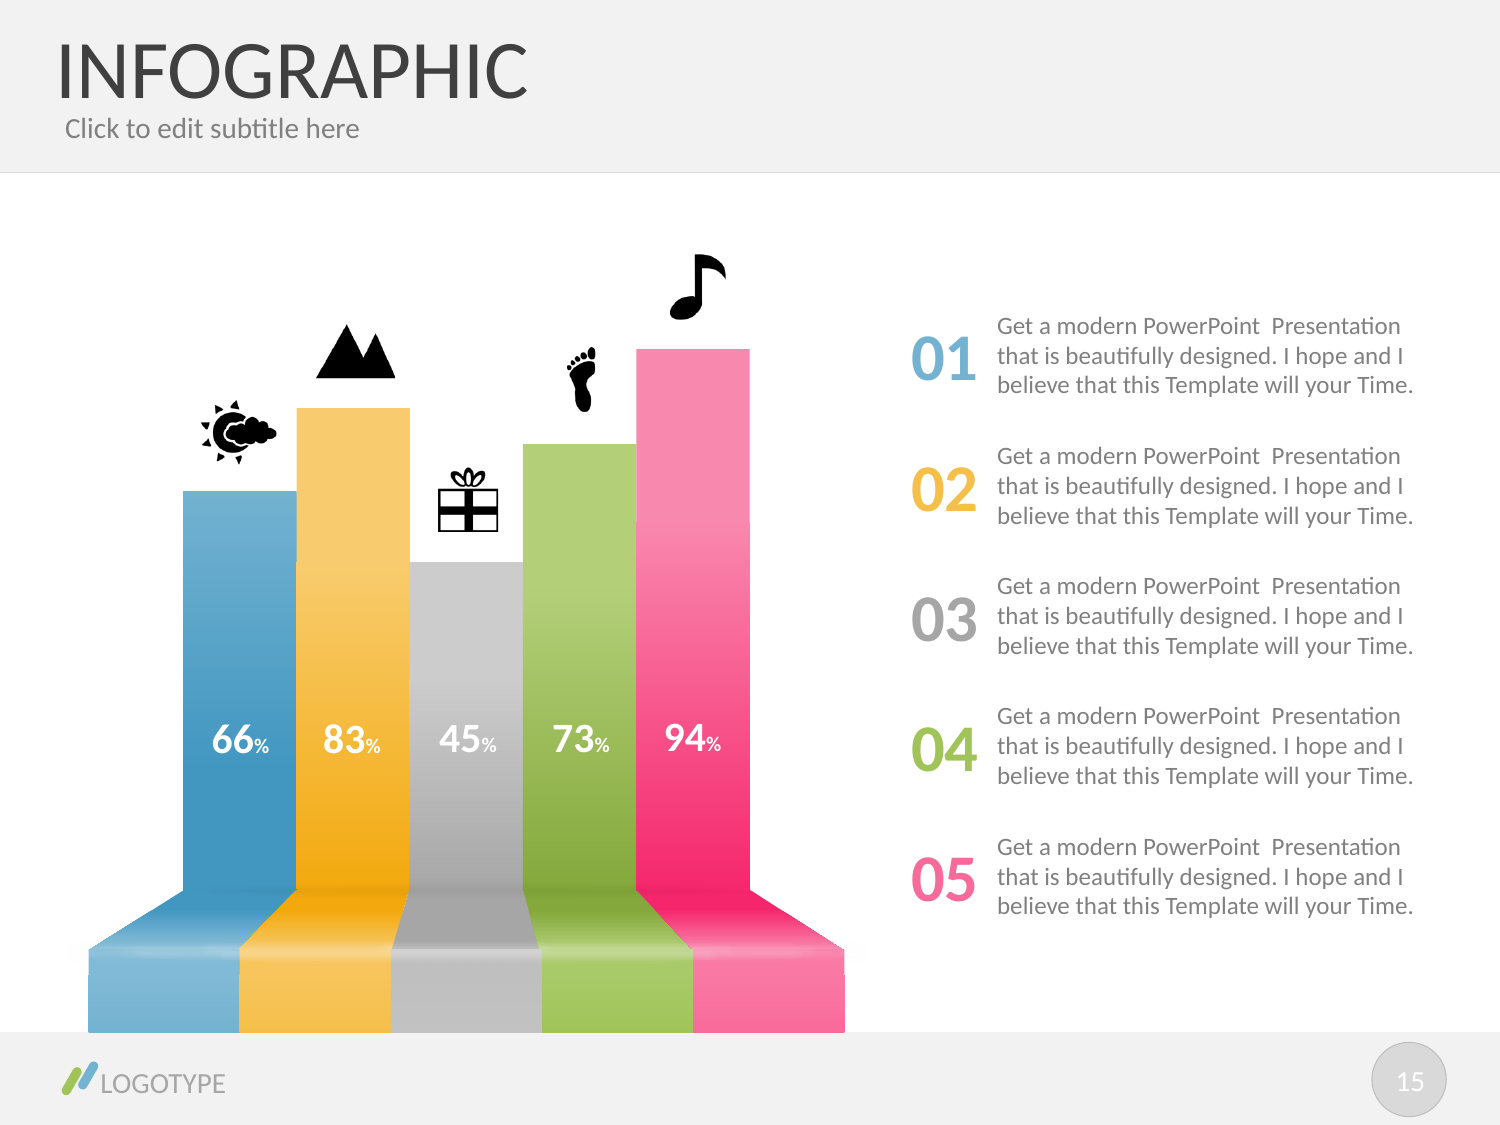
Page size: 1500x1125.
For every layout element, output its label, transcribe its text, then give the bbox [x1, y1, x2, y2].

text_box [891, 301, 1449, 408]
picture [566, 347, 596, 413]
list Click to edit subtitle here [53, 109, 1447, 145]
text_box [891, 822, 1449, 929]
picture [315, 323, 396, 379]
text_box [891, 431, 1449, 539]
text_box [5, 349, 928, 1033]
title INFOGRAPHIC [55, 19, 1447, 109]
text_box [891, 561, 1449, 669]
picture [669, 254, 726, 320]
picture [437, 467, 499, 533]
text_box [891, 692, 1449, 799]
picture [199, 399, 277, 465]
